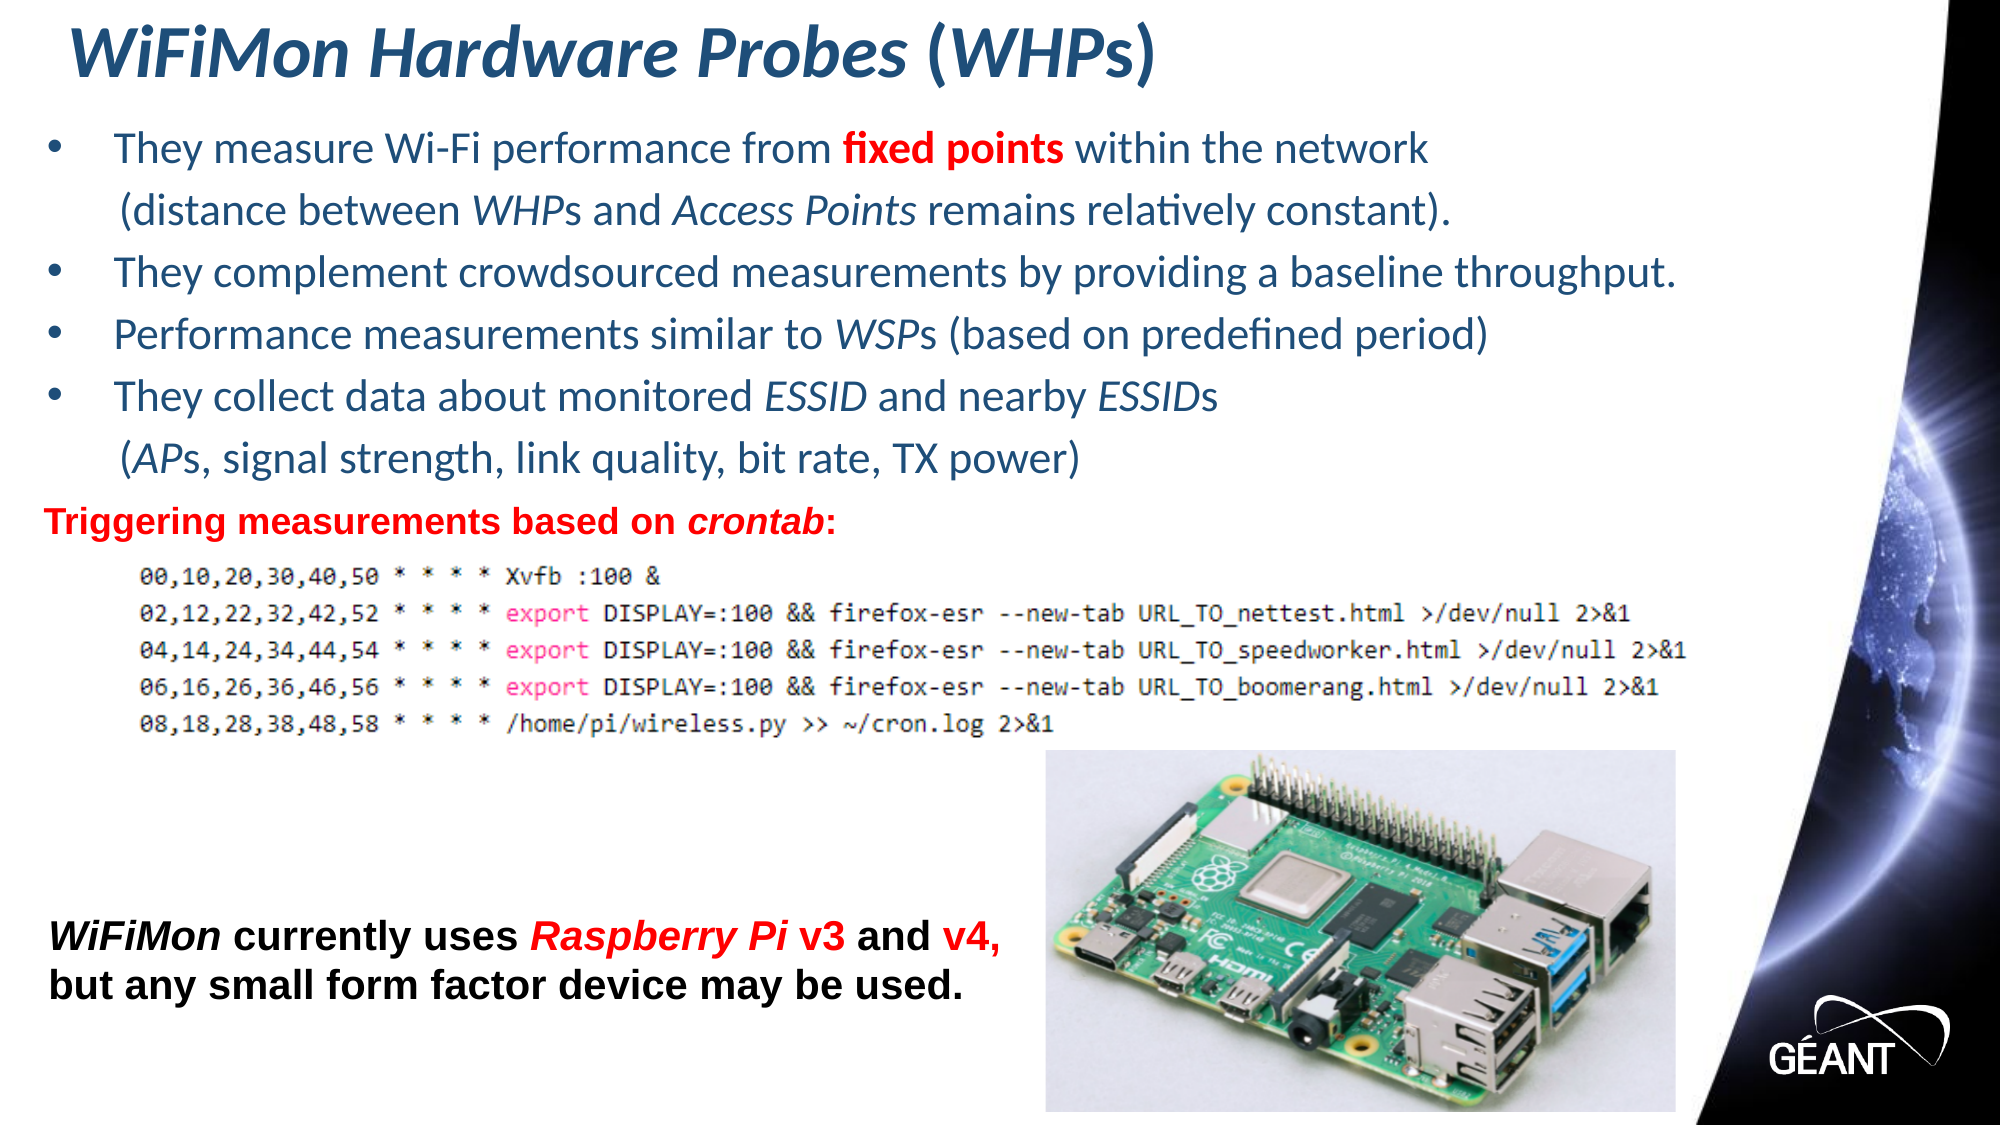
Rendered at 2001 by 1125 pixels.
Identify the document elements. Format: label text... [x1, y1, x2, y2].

text_box They measure Wi-Fi performance from fixed points within the network (distance between WHPs and Access Points remains relatively constant). They complement crowdsourced measurements by providing a baseline throughput. Performance measurements similar to WSPs (based on predefined period) They collect data about monitored ESSID and nearby ESSIDs (APs, signal strength, link quality, bit rate, TX power) [23, 116, 1839, 623]
text_box WiFiMon currently uses Raspberry Pi v3 and v4, but any small form factor device may be used. [33, 900, 1016, 1016]
title WiFiMon Hardware Probes (WHPs) [52, 17, 1676, 89]
text_box Triggering measurements based on crontab: [28, 490, 853, 550]
picture [129, 0, 2000, 1125]
